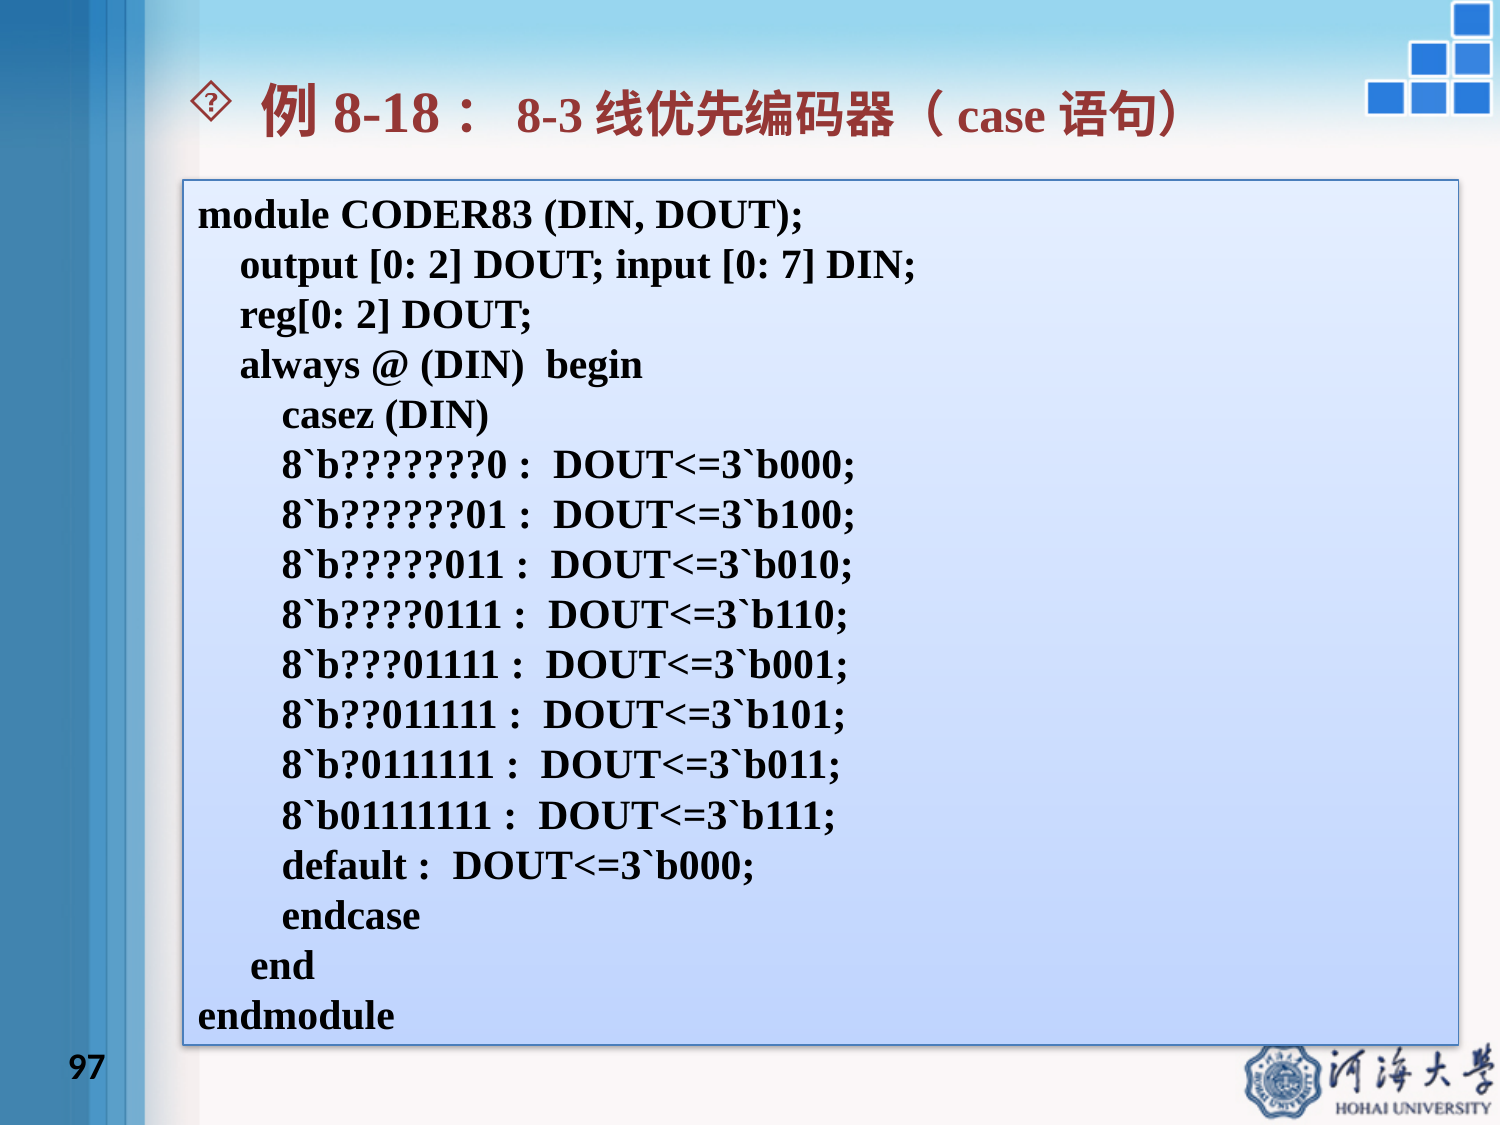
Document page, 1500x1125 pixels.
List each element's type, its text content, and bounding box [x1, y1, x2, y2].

text_box 例8-18：8-3线优先编码器（case语句） [171, 66, 1435, 152]
picture [0, 0, 1500, 1125]
text_box 97 [53, 1035, 148, 1103]
text_box module CODER83 (DIN, DOUT); output [0: 2] DOUT; input [0: 7] DIN; reg[0: 2] DOUT; always @ (DIN) begin casez (DIN) 8`b???????0 : DOUT<=3`b000; 8`b??????01 : DOUT<=3`b100; 8`b?????011 : DOUT<=3`b010; 8`b????0111 : DOUT<=3`b110; 8`b???01111 : DOUT<=3`b001; 8`b??011111 : DOUT<=3`b101; 8`b?0111111 : DOUT<=3`b011; 8`b01111111 : DOUT<=3`b111; default : DOUT<=3`b000; endcase end endmodule [182, 179, 1459, 1046]
